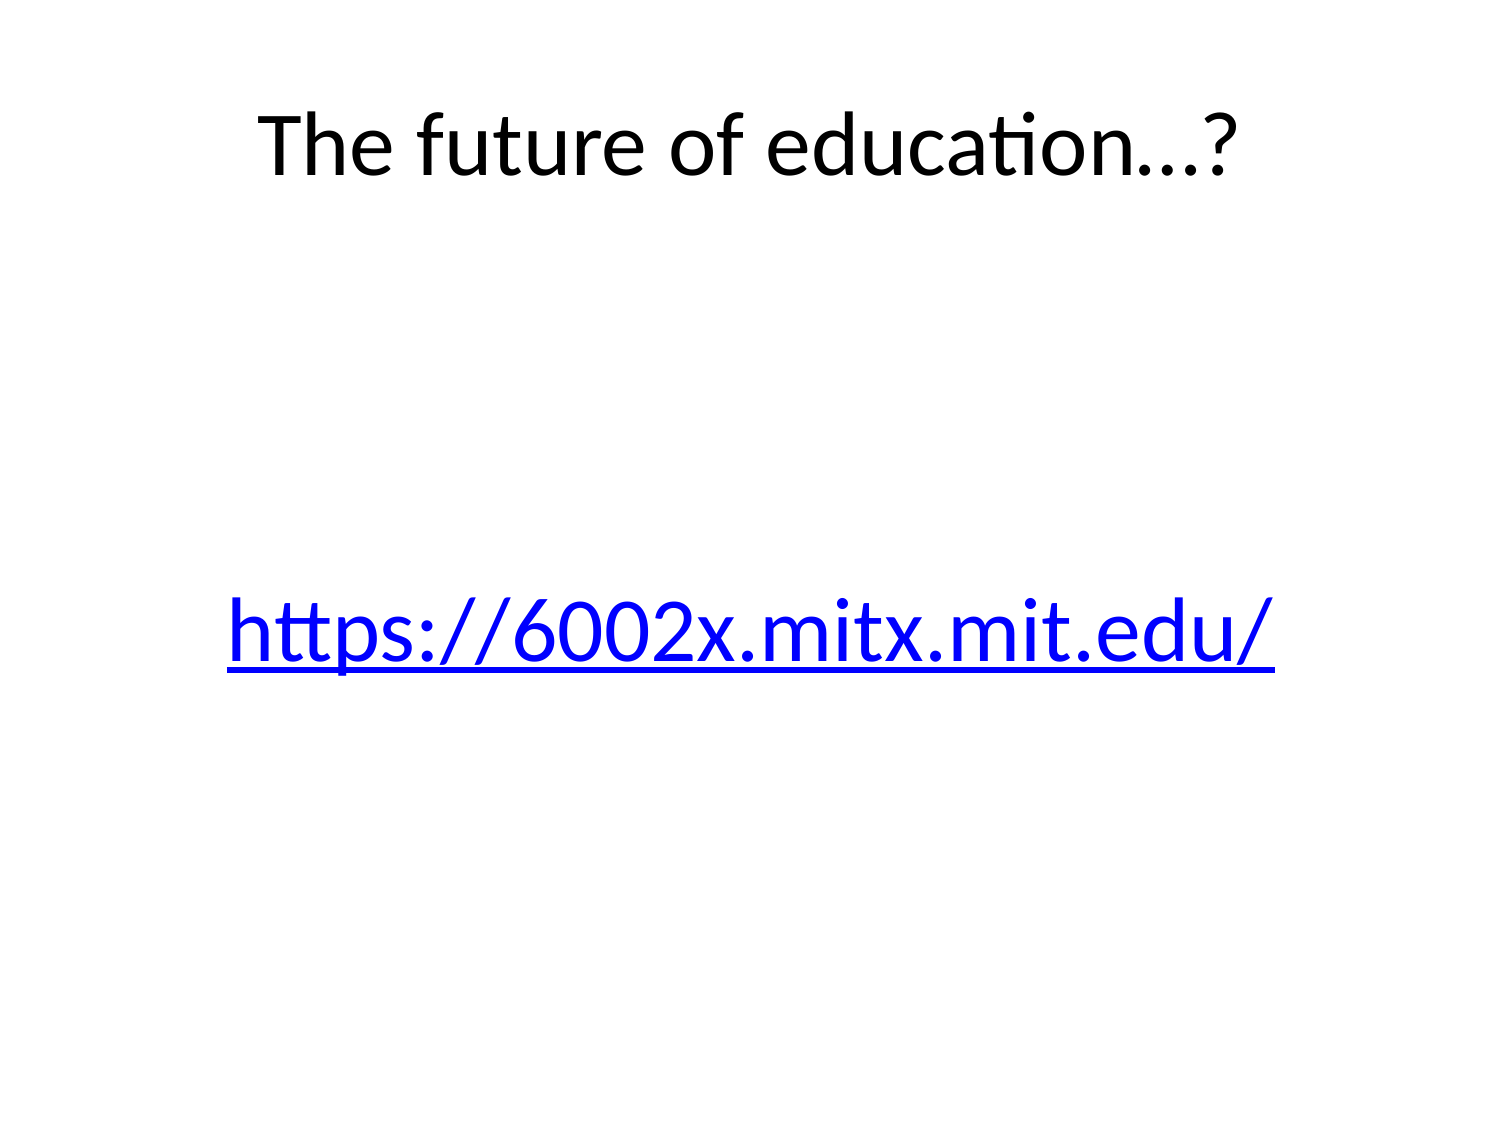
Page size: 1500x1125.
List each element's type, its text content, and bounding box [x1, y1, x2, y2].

text_box https://6002x.mitx.mit.edu/ [212, 562, 1290, 688]
title The future of education…? [75, 45, 1425, 233]
